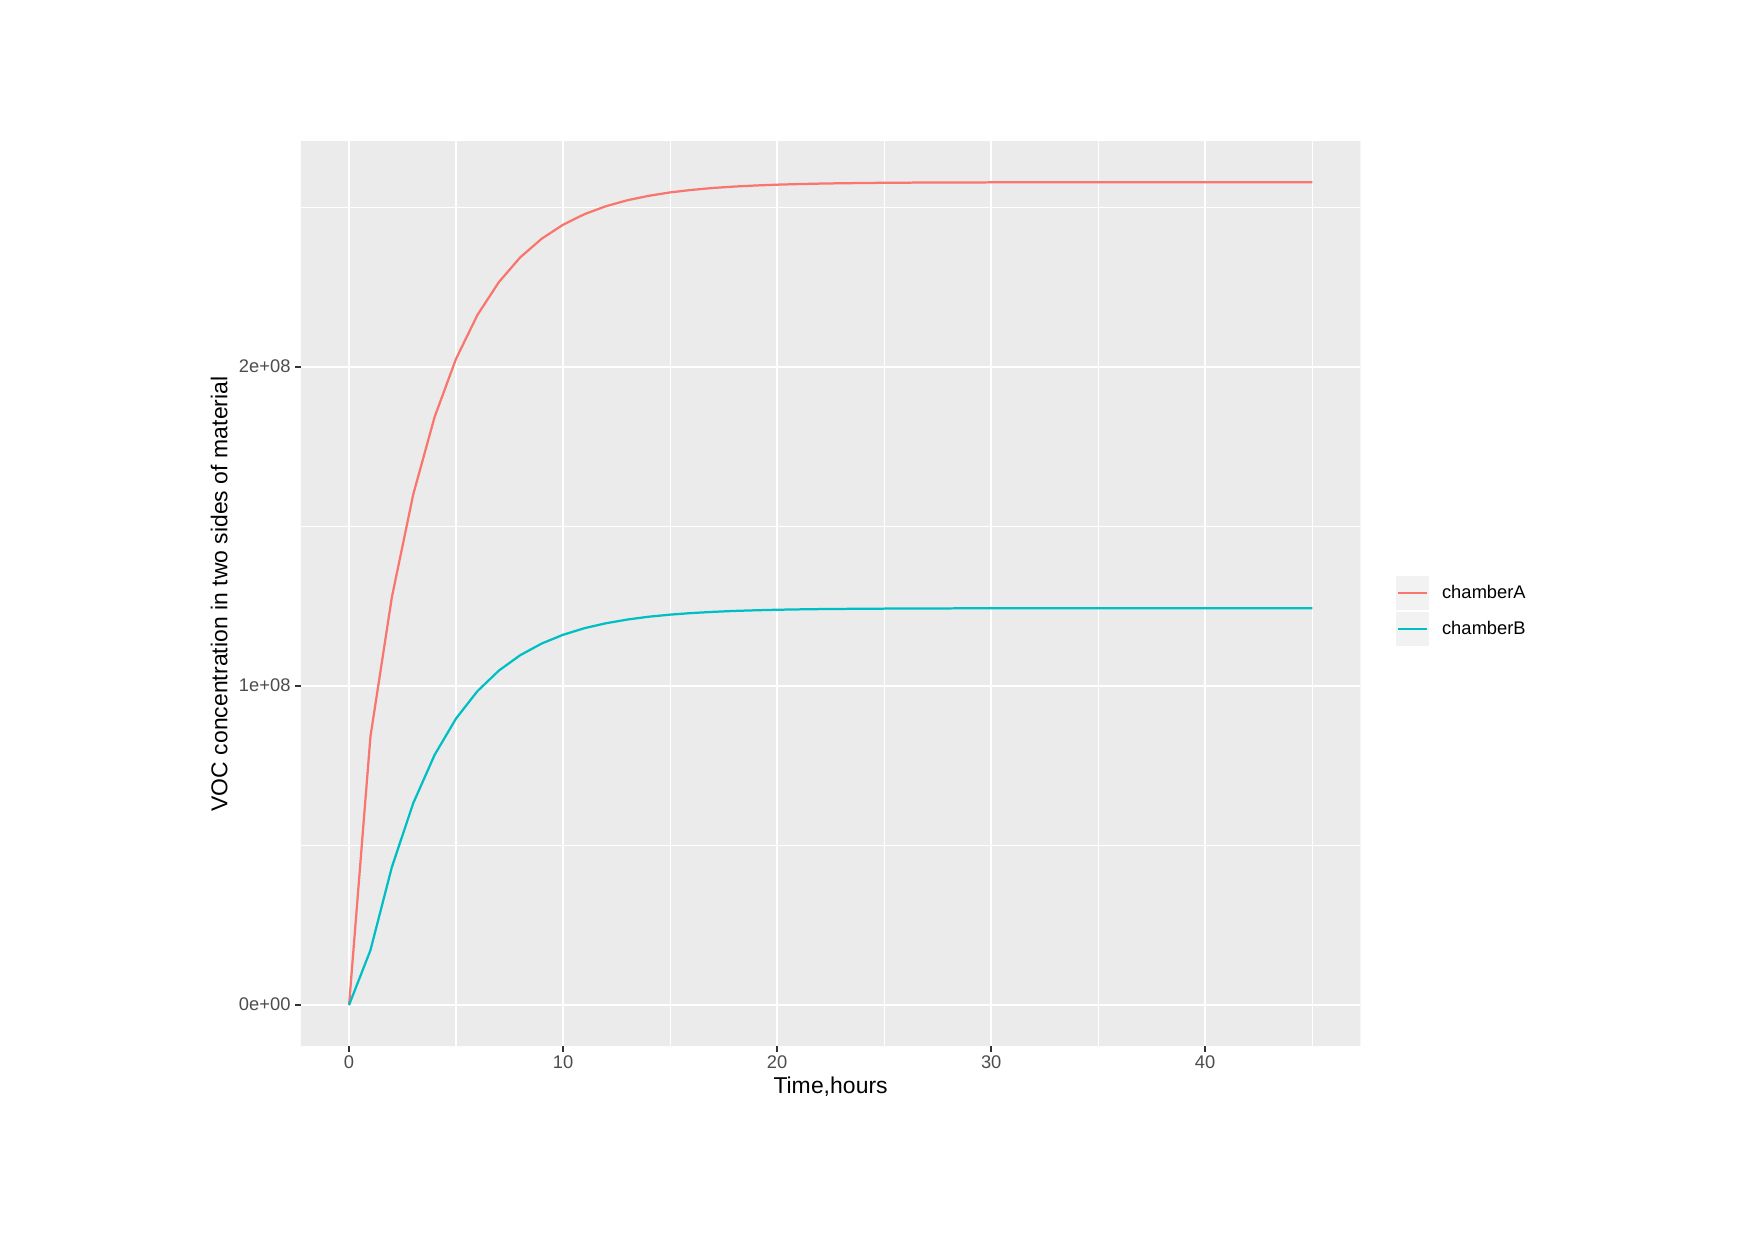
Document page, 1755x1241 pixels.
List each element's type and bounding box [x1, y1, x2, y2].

text_box [200, 129, 1555, 1112]
